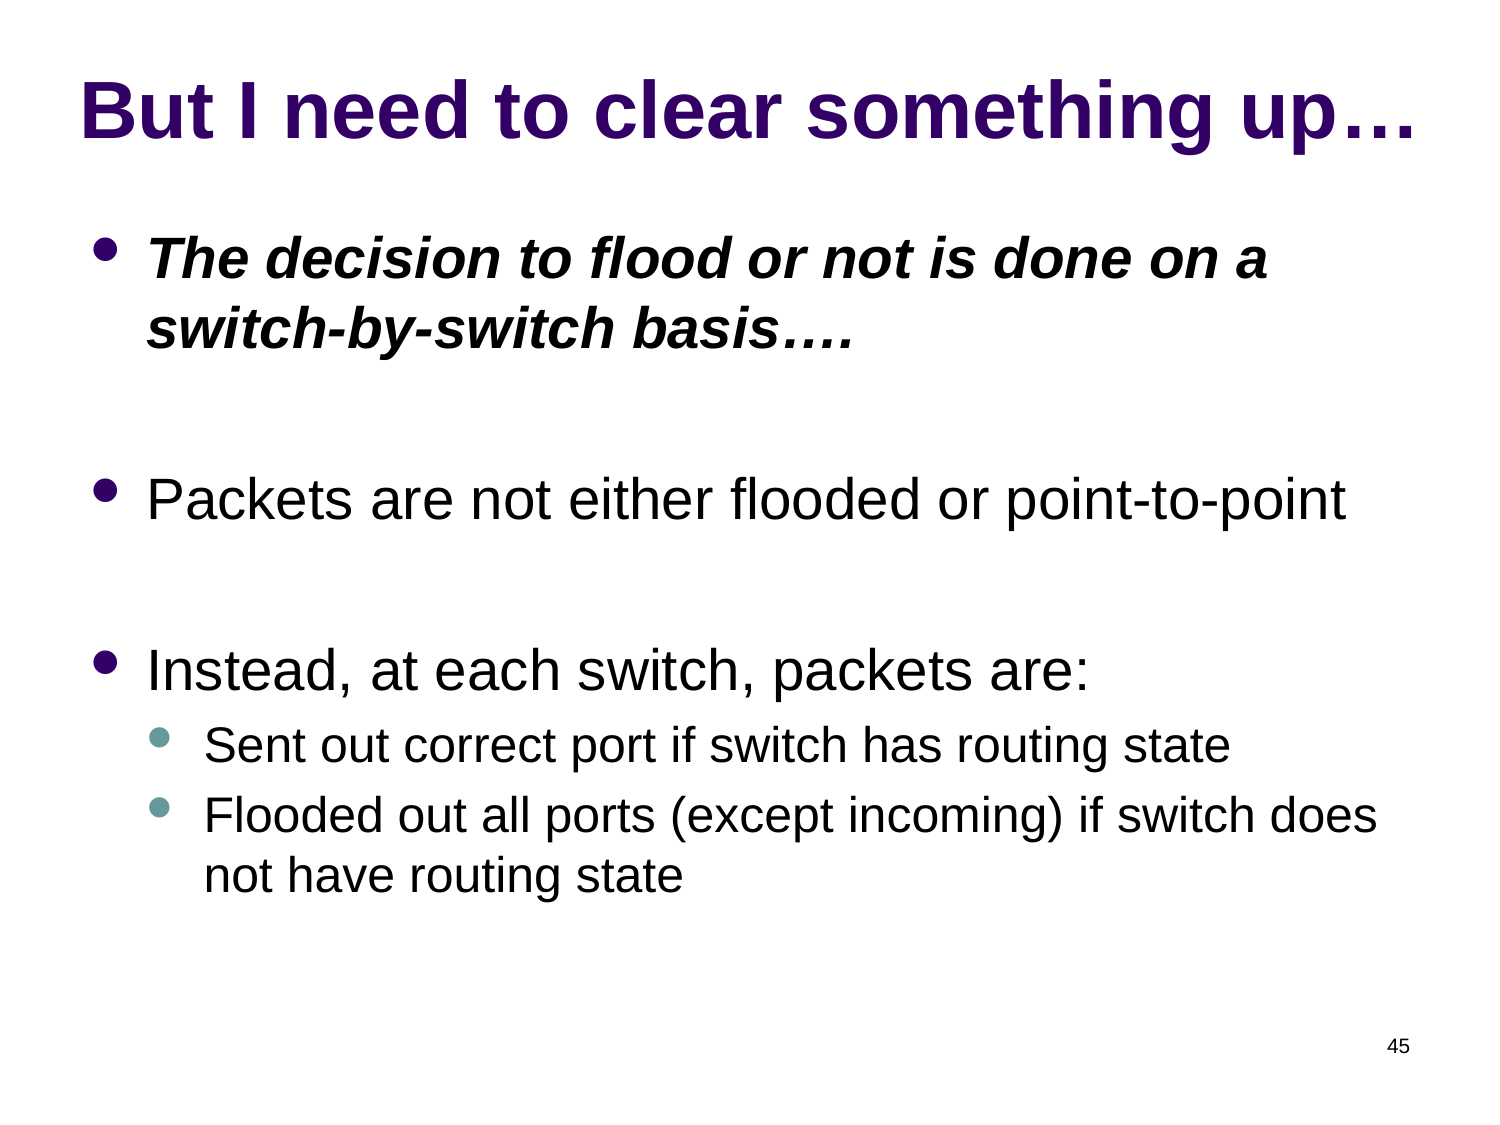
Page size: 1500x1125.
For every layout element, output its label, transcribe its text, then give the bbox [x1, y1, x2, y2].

slide_number 45 [1074, 1024, 1426, 1101]
title But I need to clear something up… [0, 20, 1500, 163]
list The decision to flood or not is done on a switch-by-switch basis…. Packets are not either flooded or point-to-point Instead, at each switch, packets are: Sent out correct port if switch has routing state Flooded out all ports (except incoming) if switch does not have routing state [75, 212, 1475, 1006]
